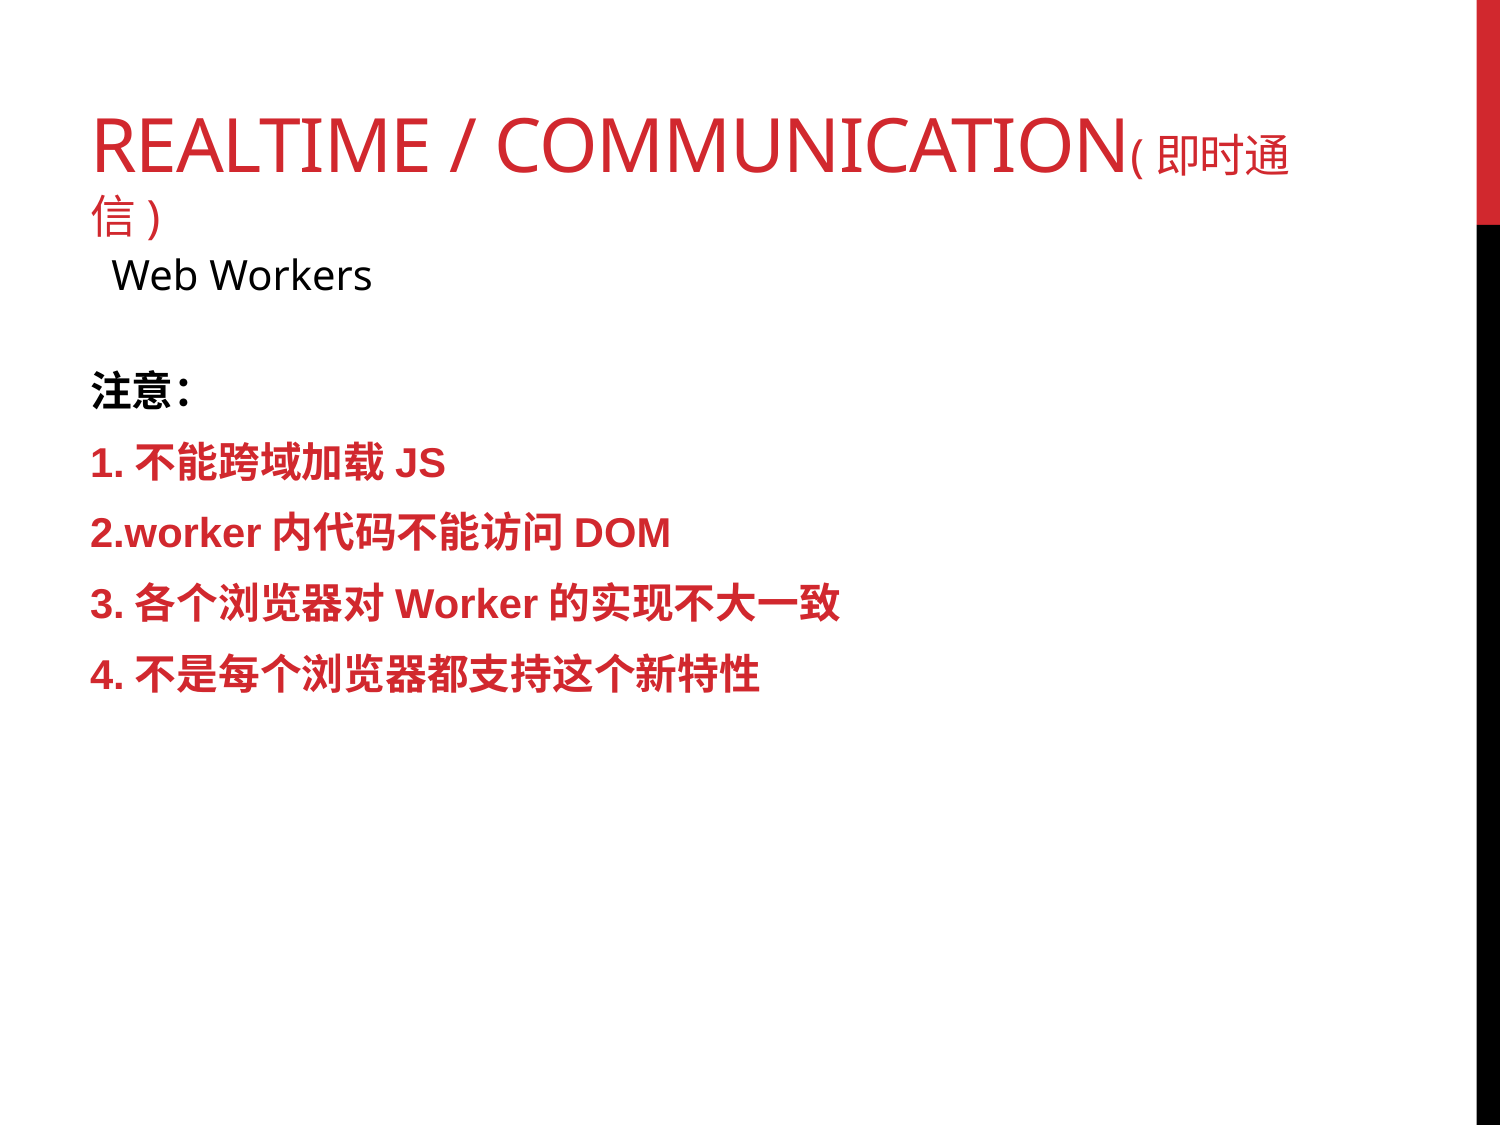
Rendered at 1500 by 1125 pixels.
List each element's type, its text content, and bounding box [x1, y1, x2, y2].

text_box Web Workers [96, 241, 388, 307]
title Realtime / Communication(即时通信) [75, 25, 1325, 250]
list 注意： 1.不能跨域加载JS 2.worker内代码不能访问DOM 3.各个浏览器对Worker的实现不大一致 4.不是每个浏览器都支持这个新特性 [75, 356, 1325, 1075]
